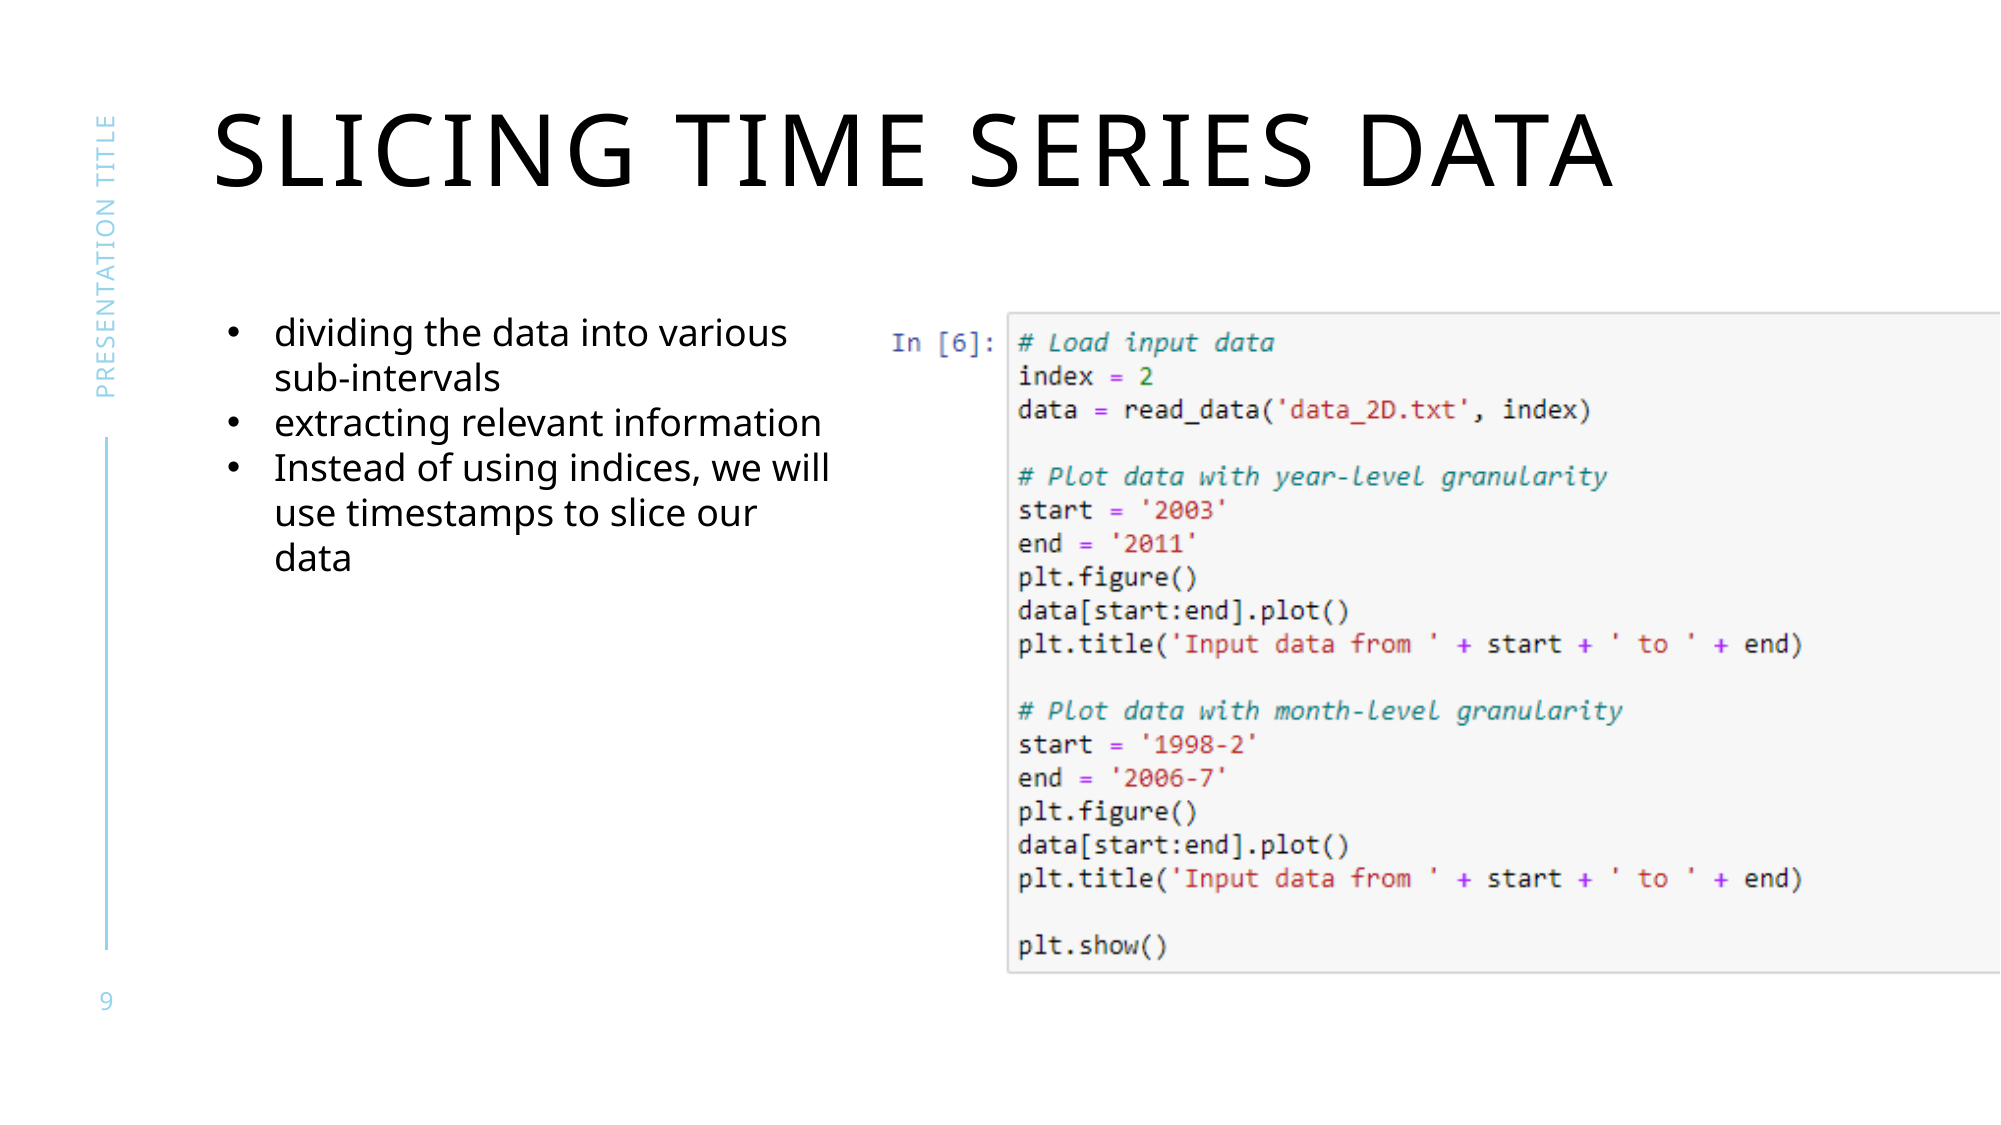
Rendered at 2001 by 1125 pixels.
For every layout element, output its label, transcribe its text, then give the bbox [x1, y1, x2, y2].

text_box dividing the data into various sub-intervals extracting relevant information Instead of using indices, we will use timestamps to slice our data [212, 301, 856, 587]
picture [856, 281, 2000, 988]
title Slicing time series data [212, 99, 1863, 250]
footer presentation title [90, 107, 122, 400]
slide_number 9 [68, 987, 144, 1018]
